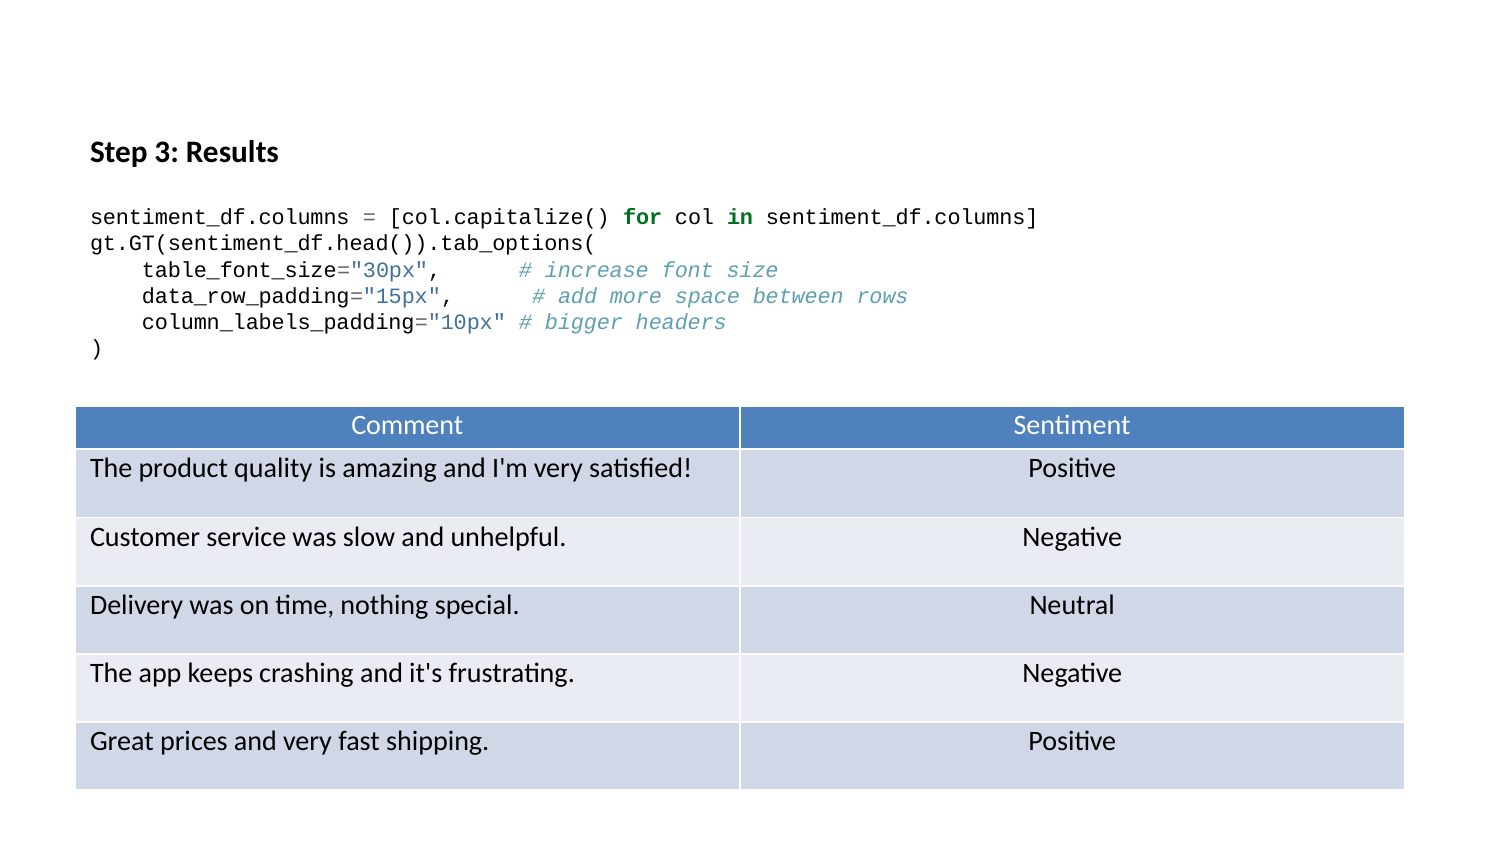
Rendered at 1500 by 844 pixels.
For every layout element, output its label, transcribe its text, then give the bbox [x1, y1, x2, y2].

title Step 3: Results [75, 33, 1349, 177]
table_cell The app keeps crashing and it's frustrating. [76, 655, 739, 721]
table_cell Positive [741, 723, 1404, 789]
table_header Sentiment [741, 407, 1404, 448]
table_cell Negative [741, 655, 1404, 721]
table_cell Positive [741, 450, 1404, 517]
table_cell Negative [741, 518, 1404, 585]
table_cell Delivery was on time, nothing special. [76, 587, 739, 653]
list sentiment_df.columns = [col.capitalize() for col in sentiment_df.columns] gt.GT(sentiment_df.head()).tab_options( table_font_size="30px", # increase font size data_row_padding="15px", # add more space between rows column_labels_padding="10px" # bigger headers ) [75, 195, 1349, 371]
table_header Comment [76, 407, 739, 448]
table_cell Great prices and very fast shipping. [76, 723, 739, 789]
table_cell Neutral [741, 587, 1404, 653]
table_cell Customer service was slow and unhelpful. [76, 518, 739, 585]
table_cell The product quality is amazing and I'm very satisfied! [76, 450, 739, 517]
